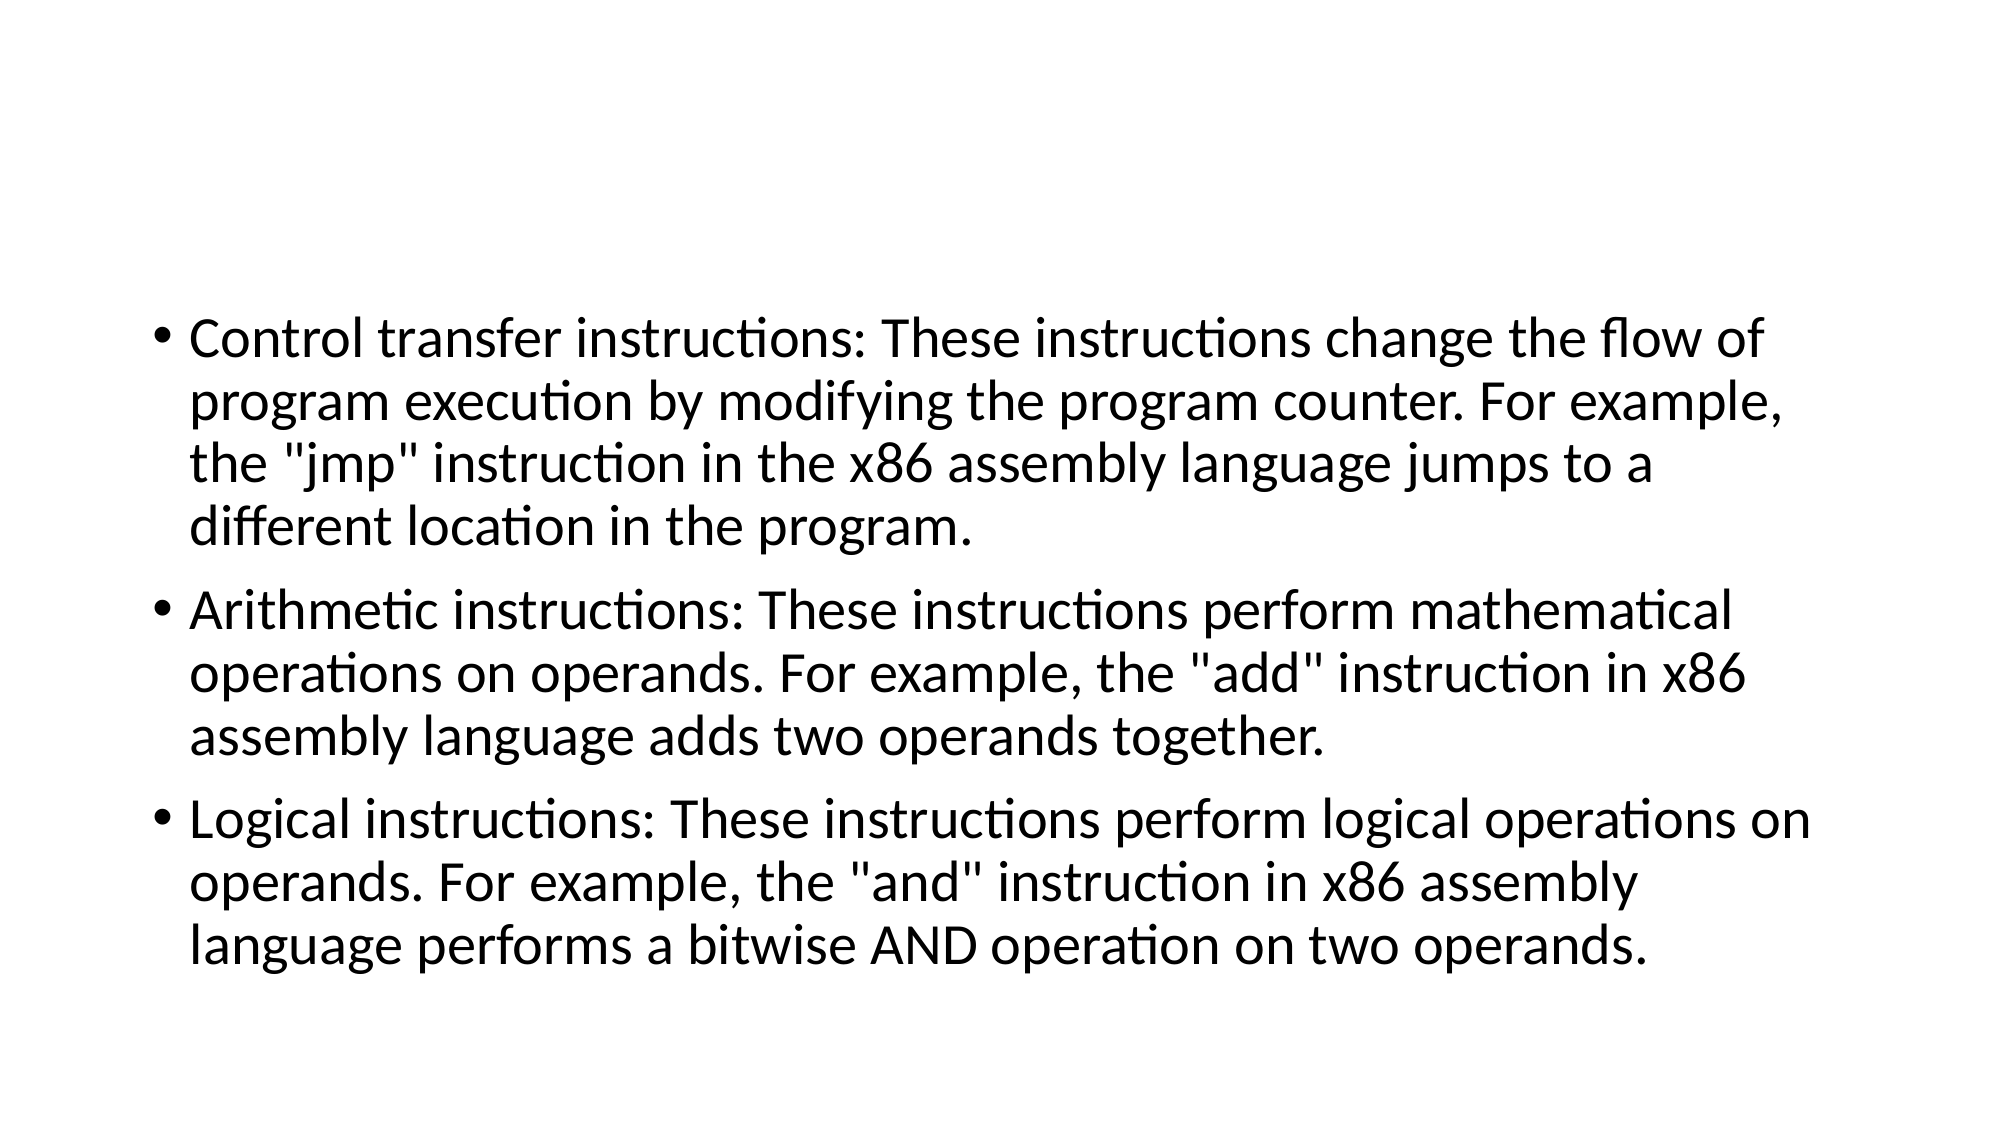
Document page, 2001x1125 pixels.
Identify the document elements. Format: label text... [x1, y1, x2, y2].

list Control transfer instructions: These instructions change the flow of program execution by modifying the program counter. For example, the "jmp" instruction in the x86 assembly language jumps to a different location in the program. Arithmetic instructions: These instructions perform mathematical operations on operands. For example, the "add" instruction in x86 assembly language adds two operands together. Logical instructions: These instructions perform logical operations on operands. For example, the "and" instruction in x86 assembly language performs a bitwise AND operation on two operands. [137, 299, 1863, 1014]
